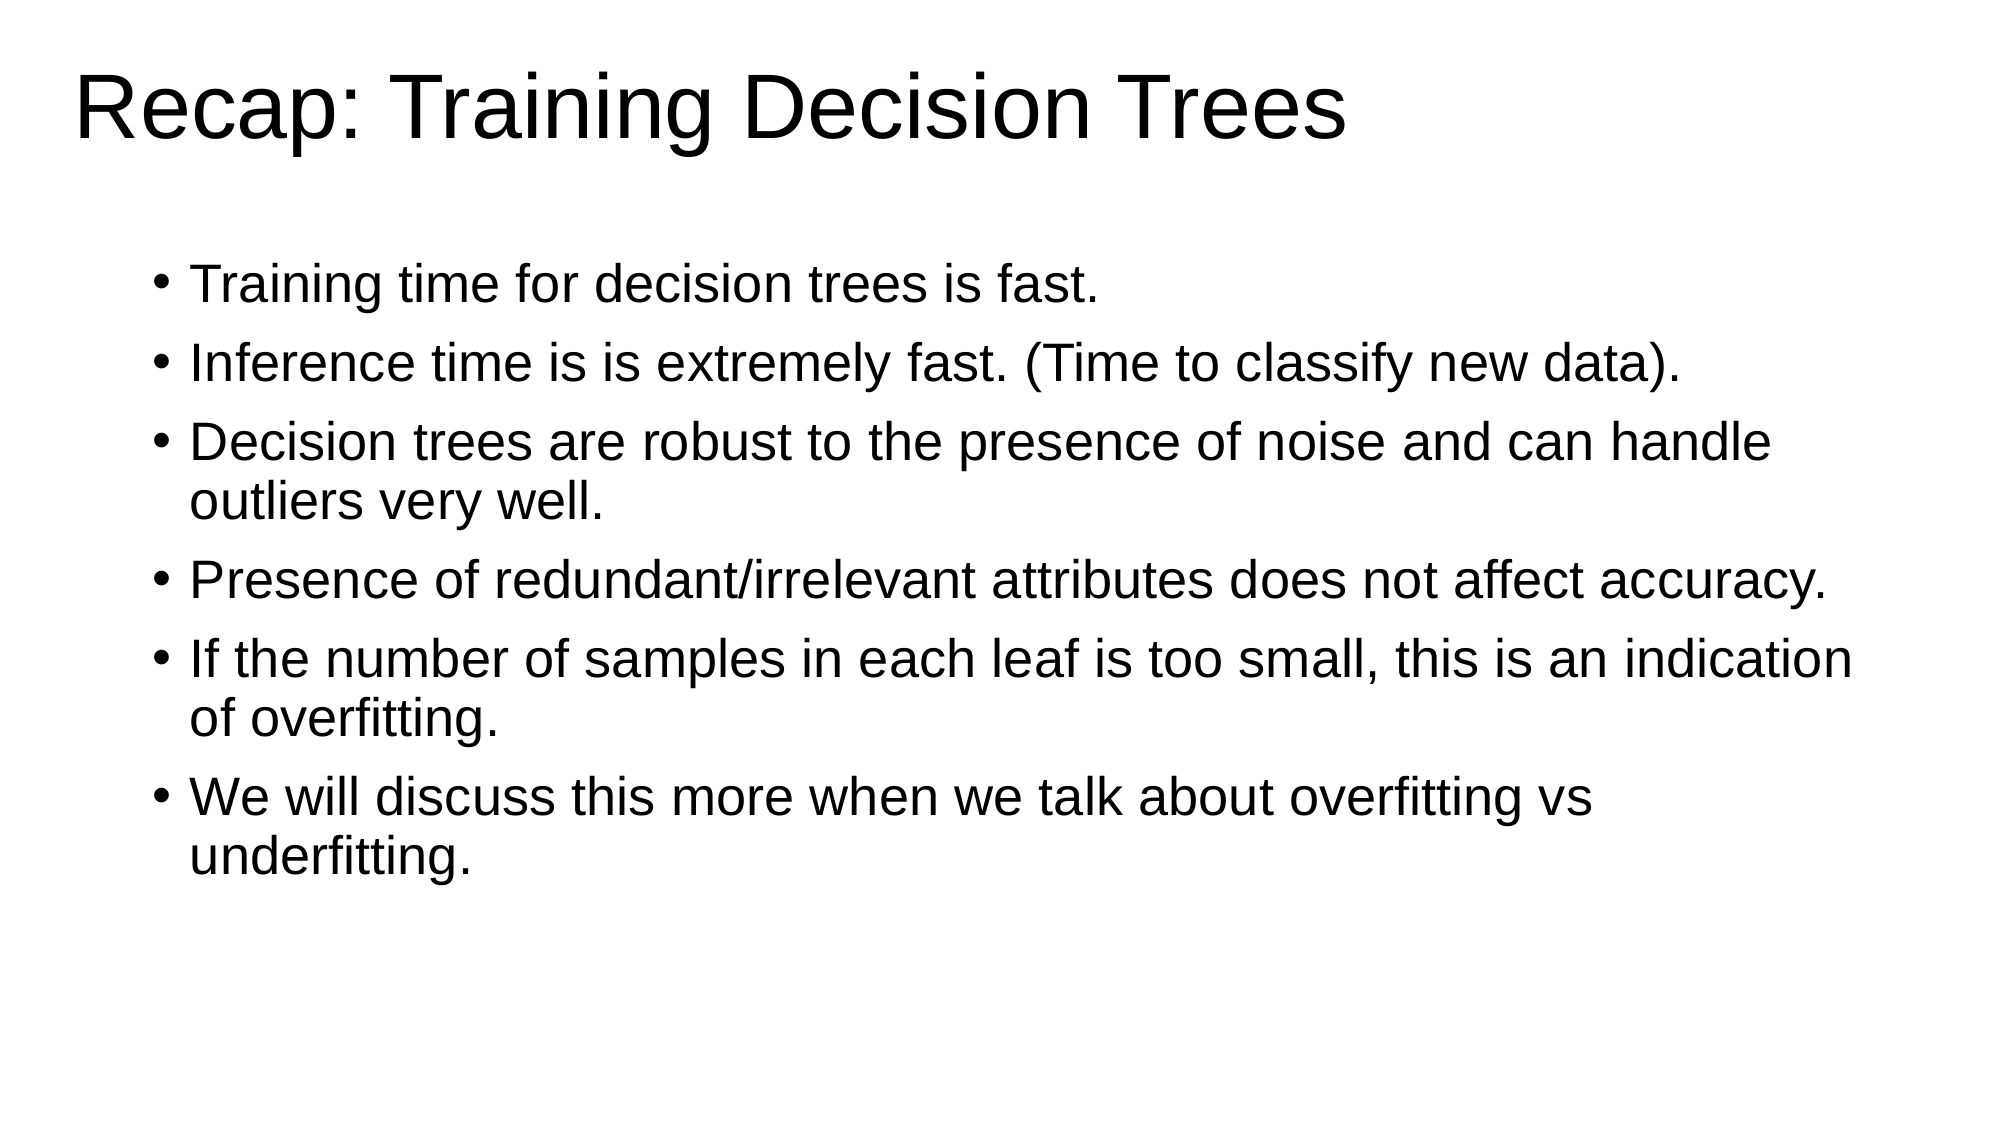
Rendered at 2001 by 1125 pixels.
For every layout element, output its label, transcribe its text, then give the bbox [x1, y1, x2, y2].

list Training time for decision trees is fast. Inference time is is extremely fast. (Time to classify new data). Decision trees are robust to the presence of noise and can handle outliers very well. Presence of redundant/irrelevant attributes does not affect accuracy. If the number of samples in each leaf is too small, this is an indication of overfitting. We will discuss this more when we talk about overfitting vs underfitting. [137, 247, 1899, 1097]
title Recap: Training Decision Trees [58, 0, 1784, 218]
